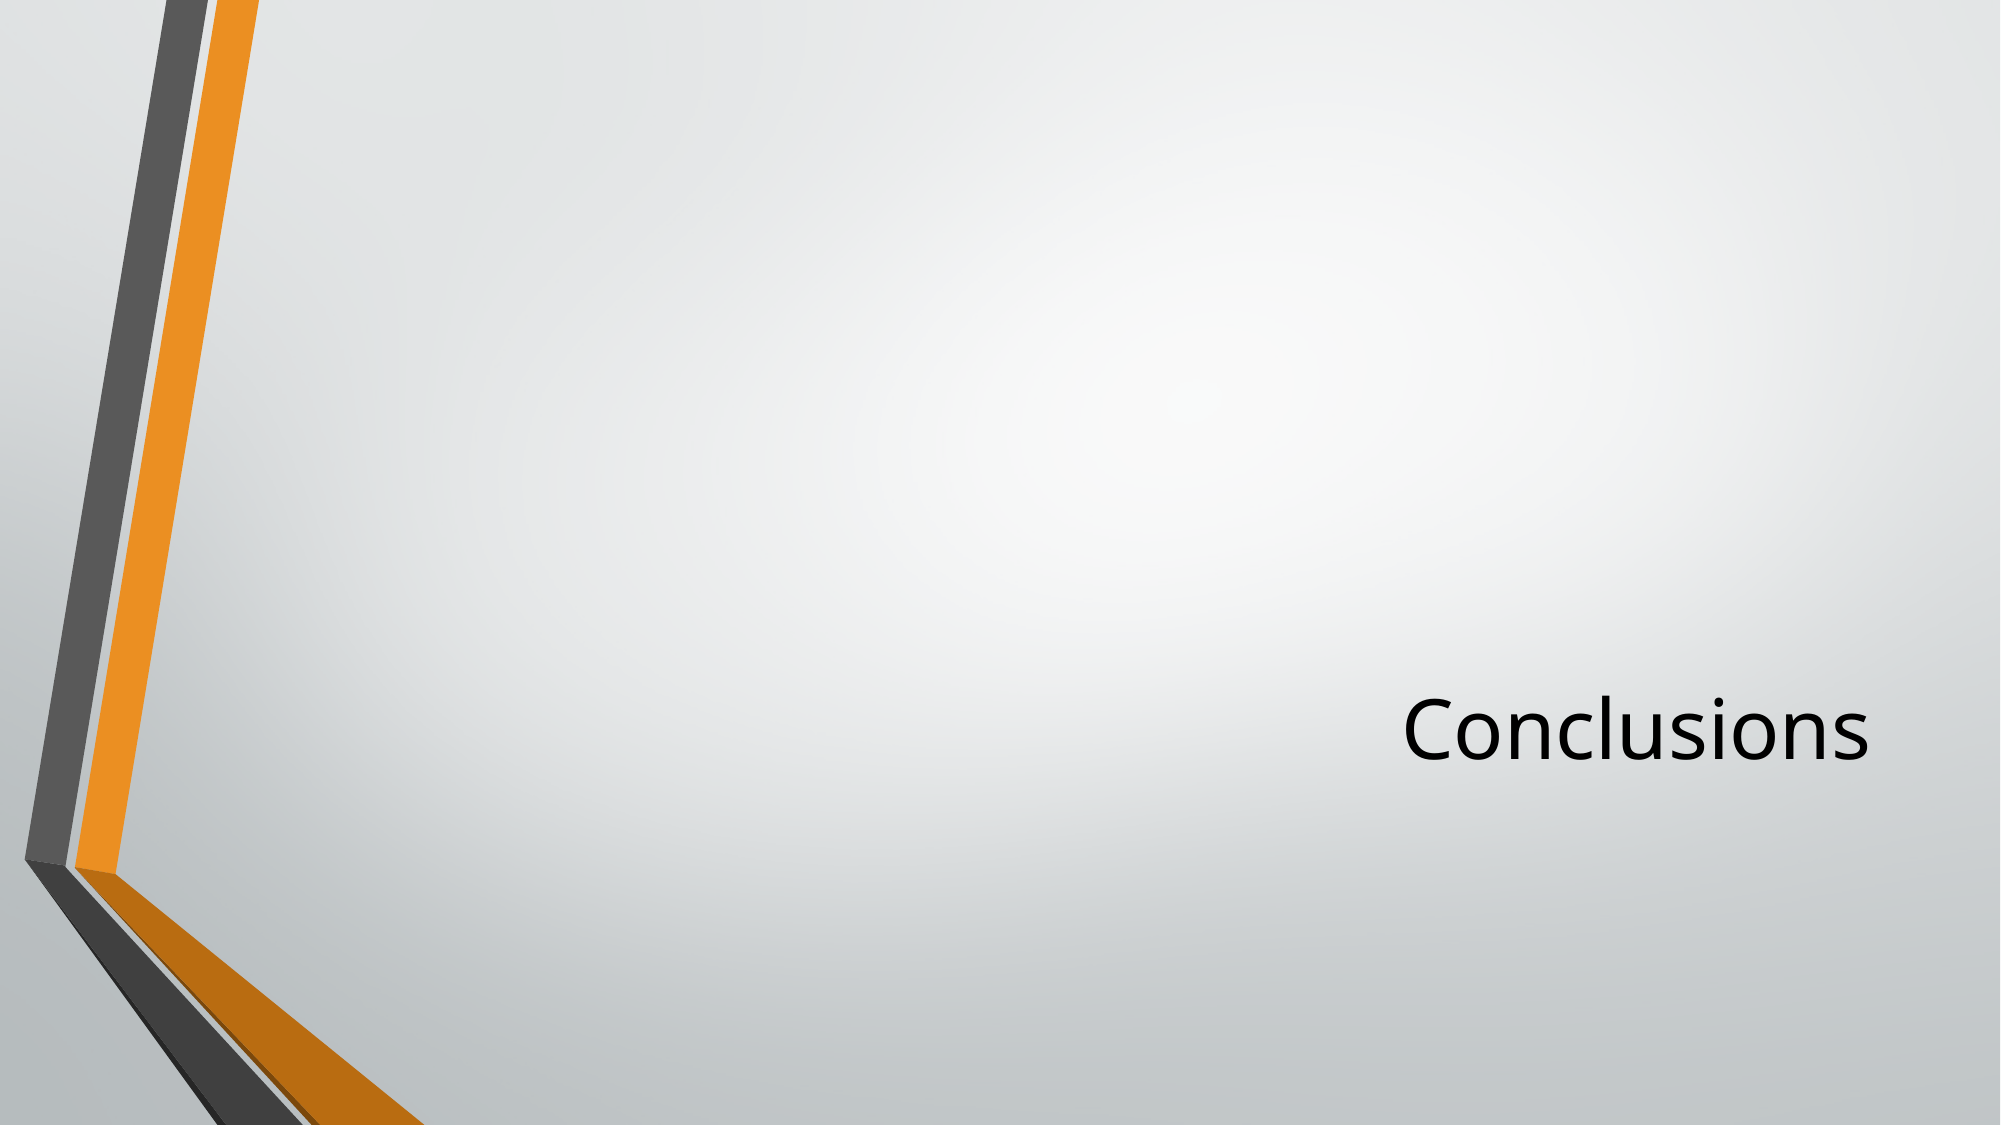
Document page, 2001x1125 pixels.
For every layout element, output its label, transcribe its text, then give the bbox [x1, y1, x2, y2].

title Conclusions [421, 437, 1887, 784]
